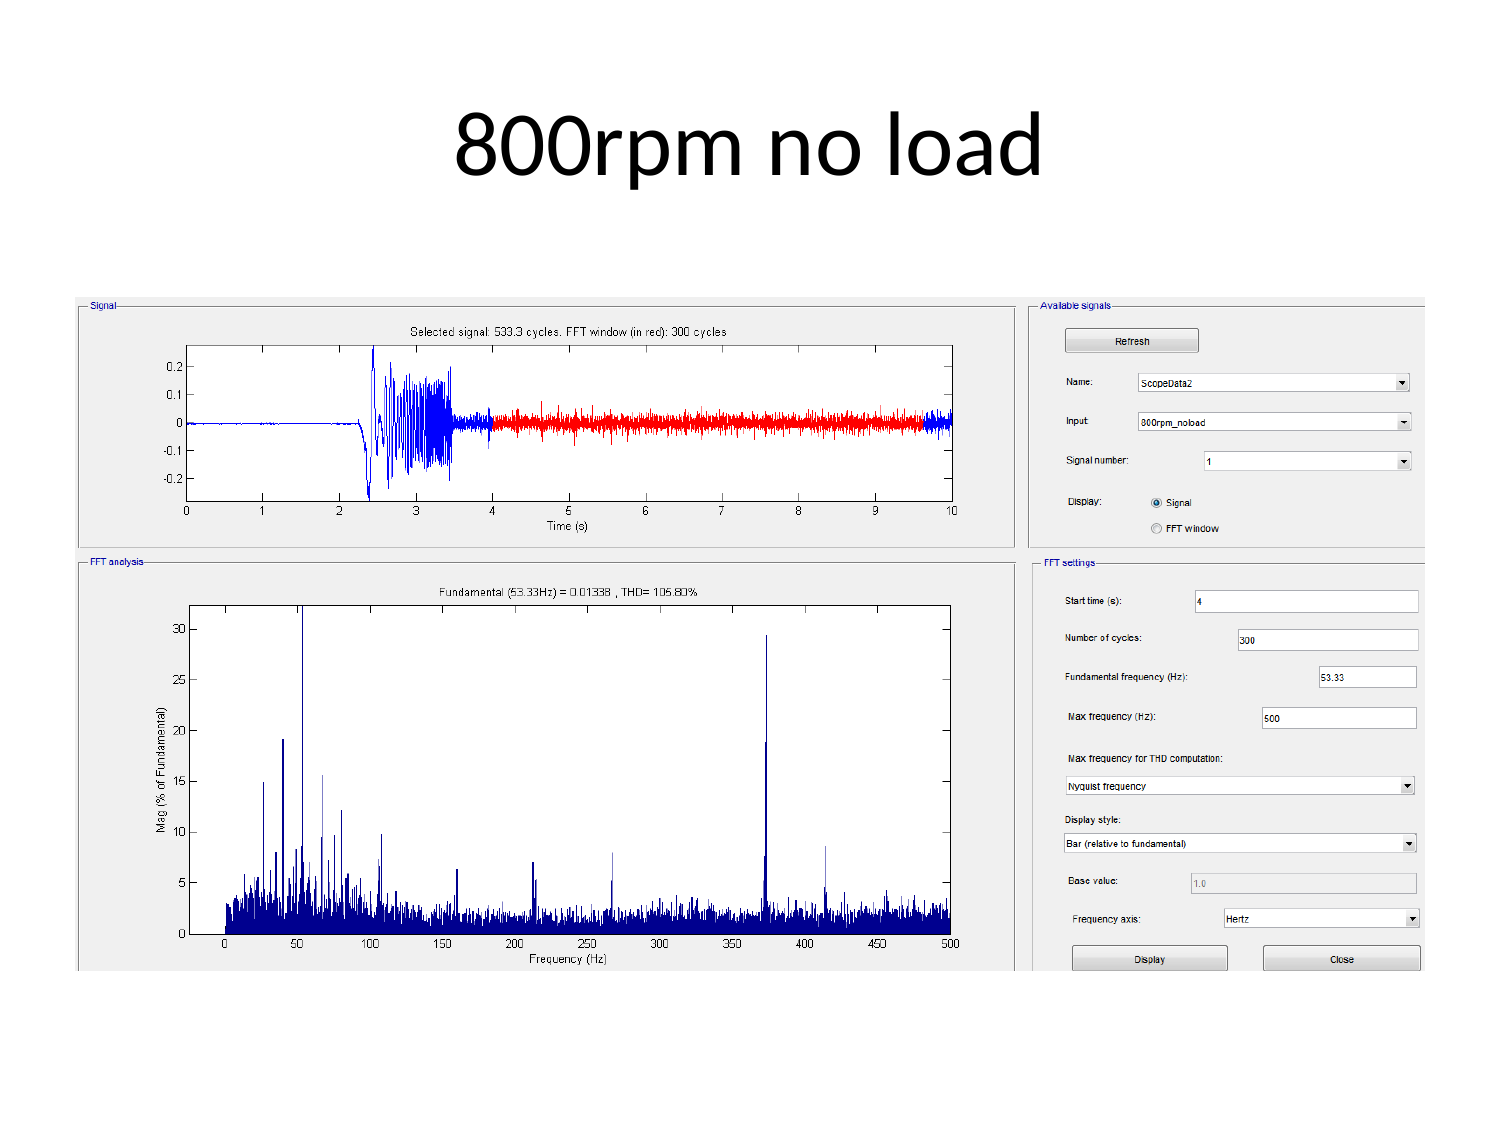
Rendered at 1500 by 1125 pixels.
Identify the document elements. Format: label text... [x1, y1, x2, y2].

title 800rpm no load [75, 45, 1425, 233]
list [74, 296, 1426, 971]
